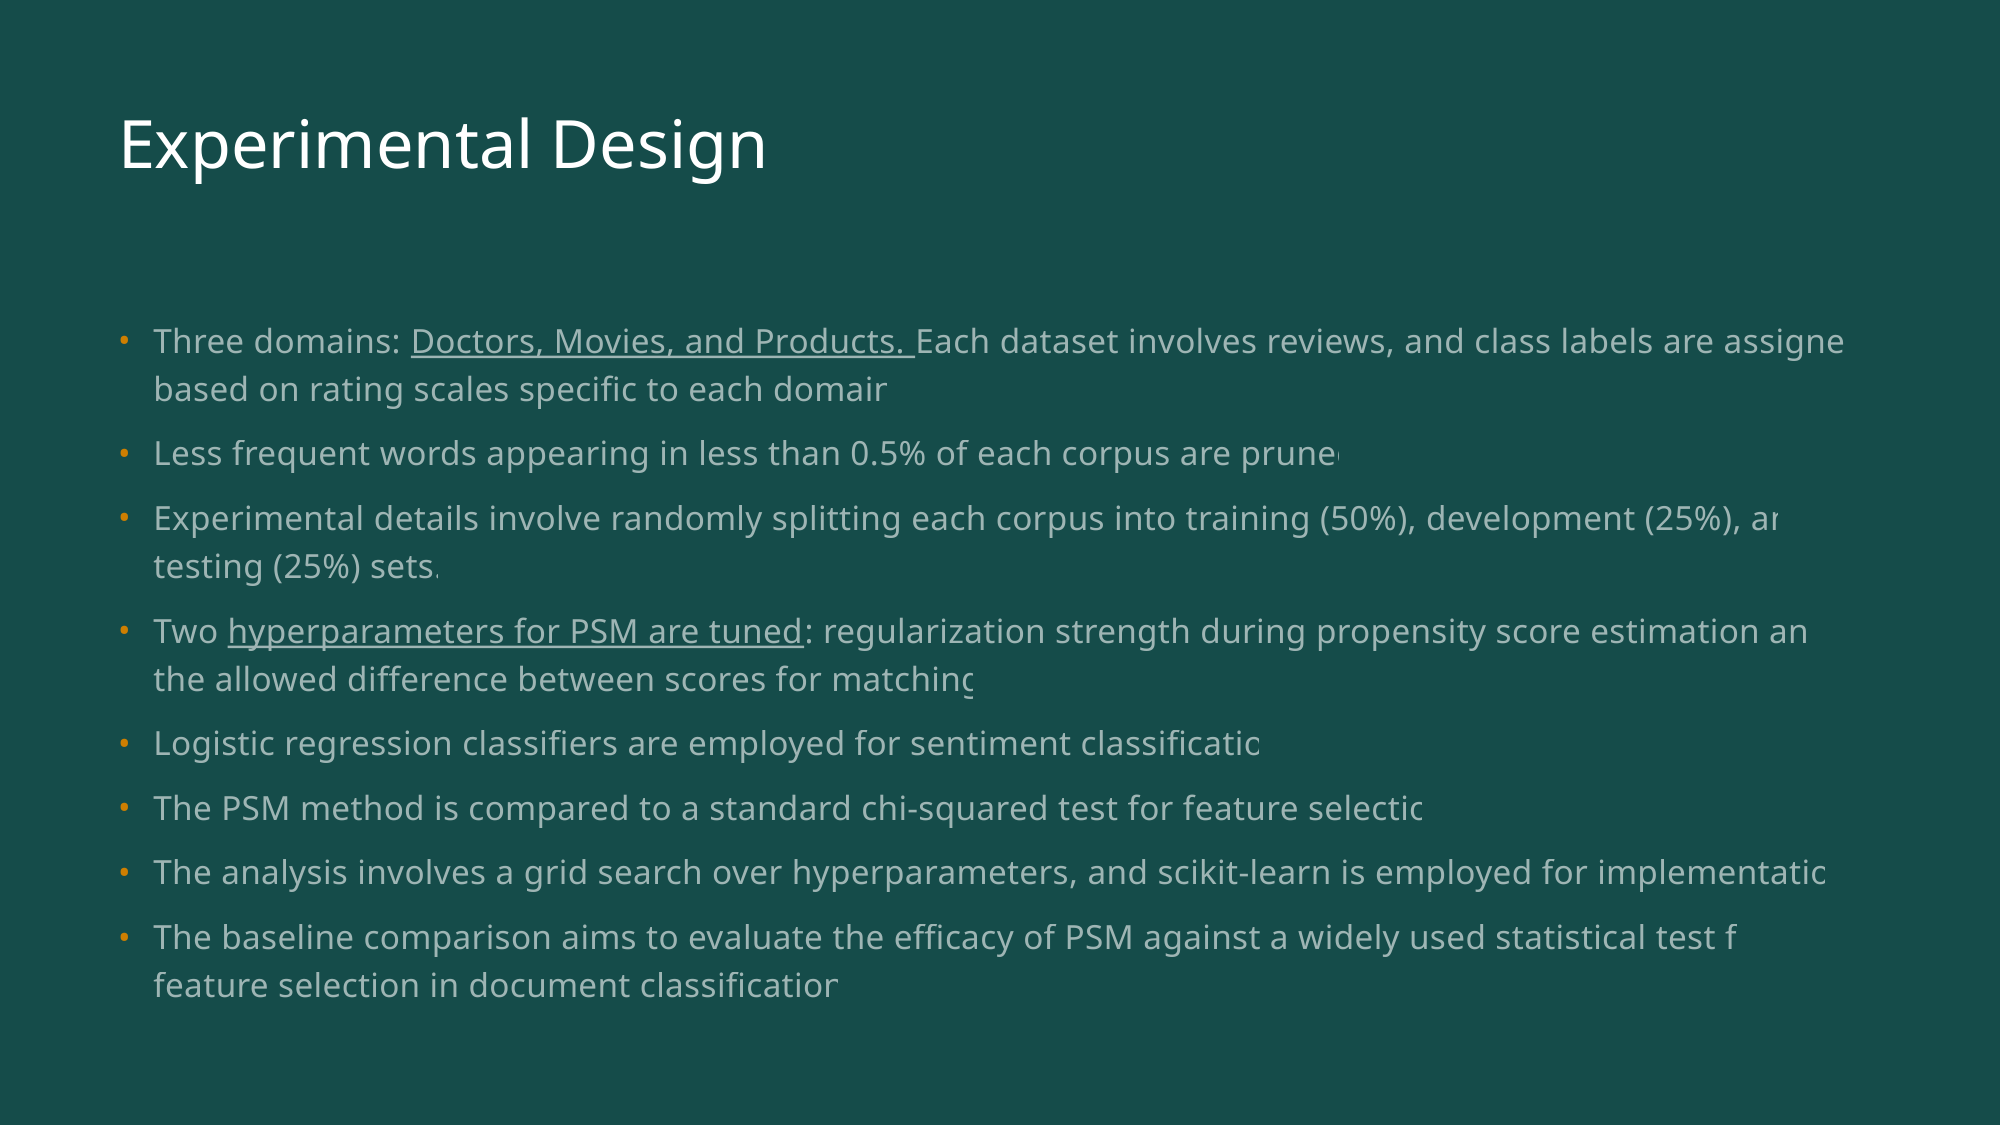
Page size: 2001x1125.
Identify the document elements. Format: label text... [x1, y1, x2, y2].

list Three domains: Doctors, Movies, and Products. Each dataset involves reviews, and class labels are assigned based on rating scales specific to each domain. Less frequent words appearing in less than 0.5% of each corpus are pruned. Experimental details involve randomly splitting each corpus into training (50%), development (25%), and testing (25%) sets. Two hyperparameters for PSM are tuned: regularization strength during propensity score estimation and the allowed difference between scores for matching. Logistic regression classifiers are employed for sentiment classification The PSM method is compared to a standard chi-squared test for feature selection The analysis involves a grid search over hyperparameters, and scikit-learn is employed for implementation. The baseline comparison aims to evaluate the efficacy of PSM against a widely used statistical test for feature selection in document classification. [118, 311, 1878, 1043]
title Experimental Design [118, 101, 1878, 311]
